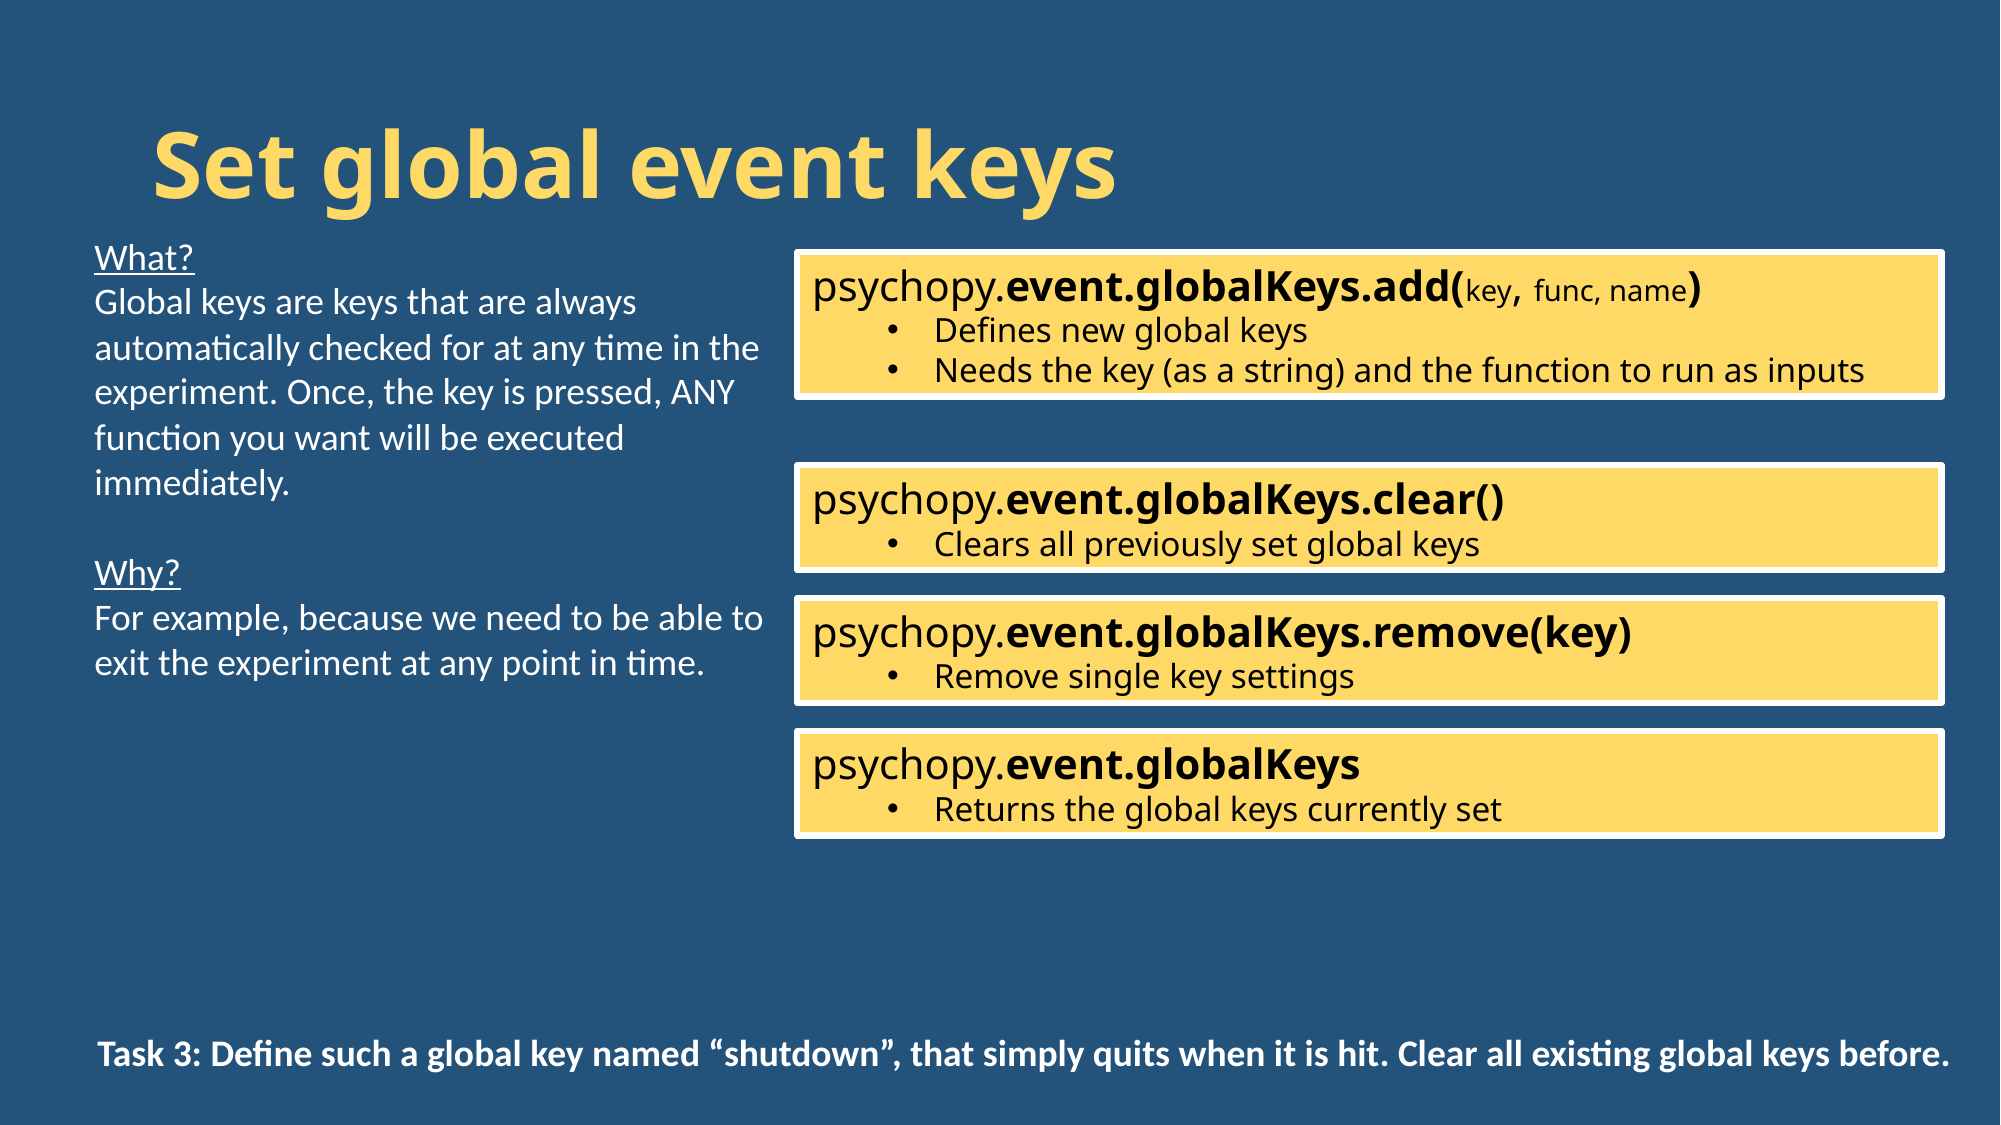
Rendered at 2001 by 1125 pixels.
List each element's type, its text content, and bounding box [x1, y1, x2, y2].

text_box psychopy.event.globalKeys.remove(key) Remove single key settings [797, 598, 1942, 703]
text_box psychopy.event.globalKeys Returns the global keys currently set [797, 730, 1942, 836]
text_box psychopy.event.globalKeys.clear() Clears all previously set global keys [797, 465, 1942, 571]
text_box Task 3: Define such a global key named “shutdown”, that simply quits when it is hit. Clear all existing global keys before. [82, 1021, 1969, 1082]
text_box psychopy.event.globalKeys.add(key, func, name) Defines new global keys Needs the key (as a string) and the function to run as inputs [797, 251, 1942, 397]
title Set global event keys [137, 59, 1863, 251]
text_box What? Global keys are keys that are always automatically checked for at any time in the experiment. Once, the key is pressed, ANY function you want will be executed immediately. Why? For example, because we need to be able to exit the experiment at any point in time. [79, 224, 830, 835]
